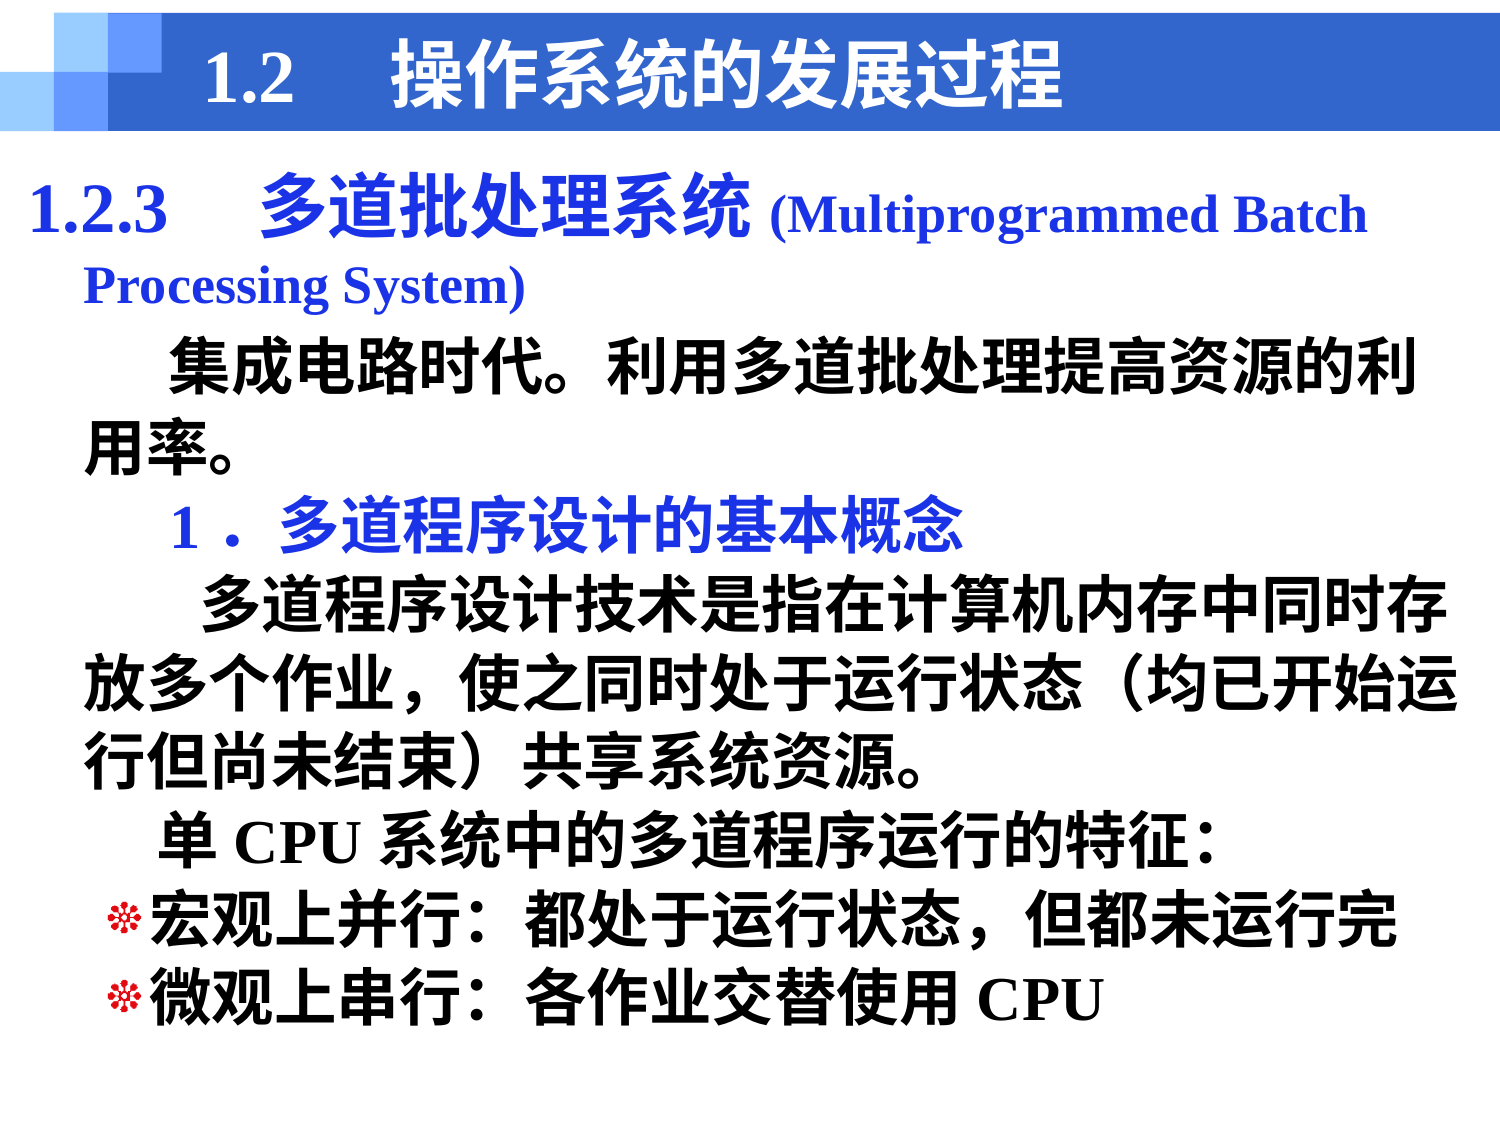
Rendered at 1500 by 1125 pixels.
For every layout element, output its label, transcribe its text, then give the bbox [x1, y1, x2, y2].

title 1.2 操作系统的发展过程 [187, 16, 1425, 129]
picture [102, 973, 147, 1018]
picture [102, 895, 147, 939]
list 1.2.3 多道批处理系统(Multiprogrammed Batch Processing System) 集成电路时代。利用多道批处理提高资源的利用率。 1．多道程序设计的基本概念 多道程序设计技术是指在计算机内存中同时存放多个作业，使之同时处于运行状态（均已开始运行但尚未结束）共享系统资源。 单CPU系统中的多道程序运行的特征： 宏观上并行：都处于运行状态，但都未运行完 微观上串行：各作业交替使用CPU [12, 149, 1475, 1063]
